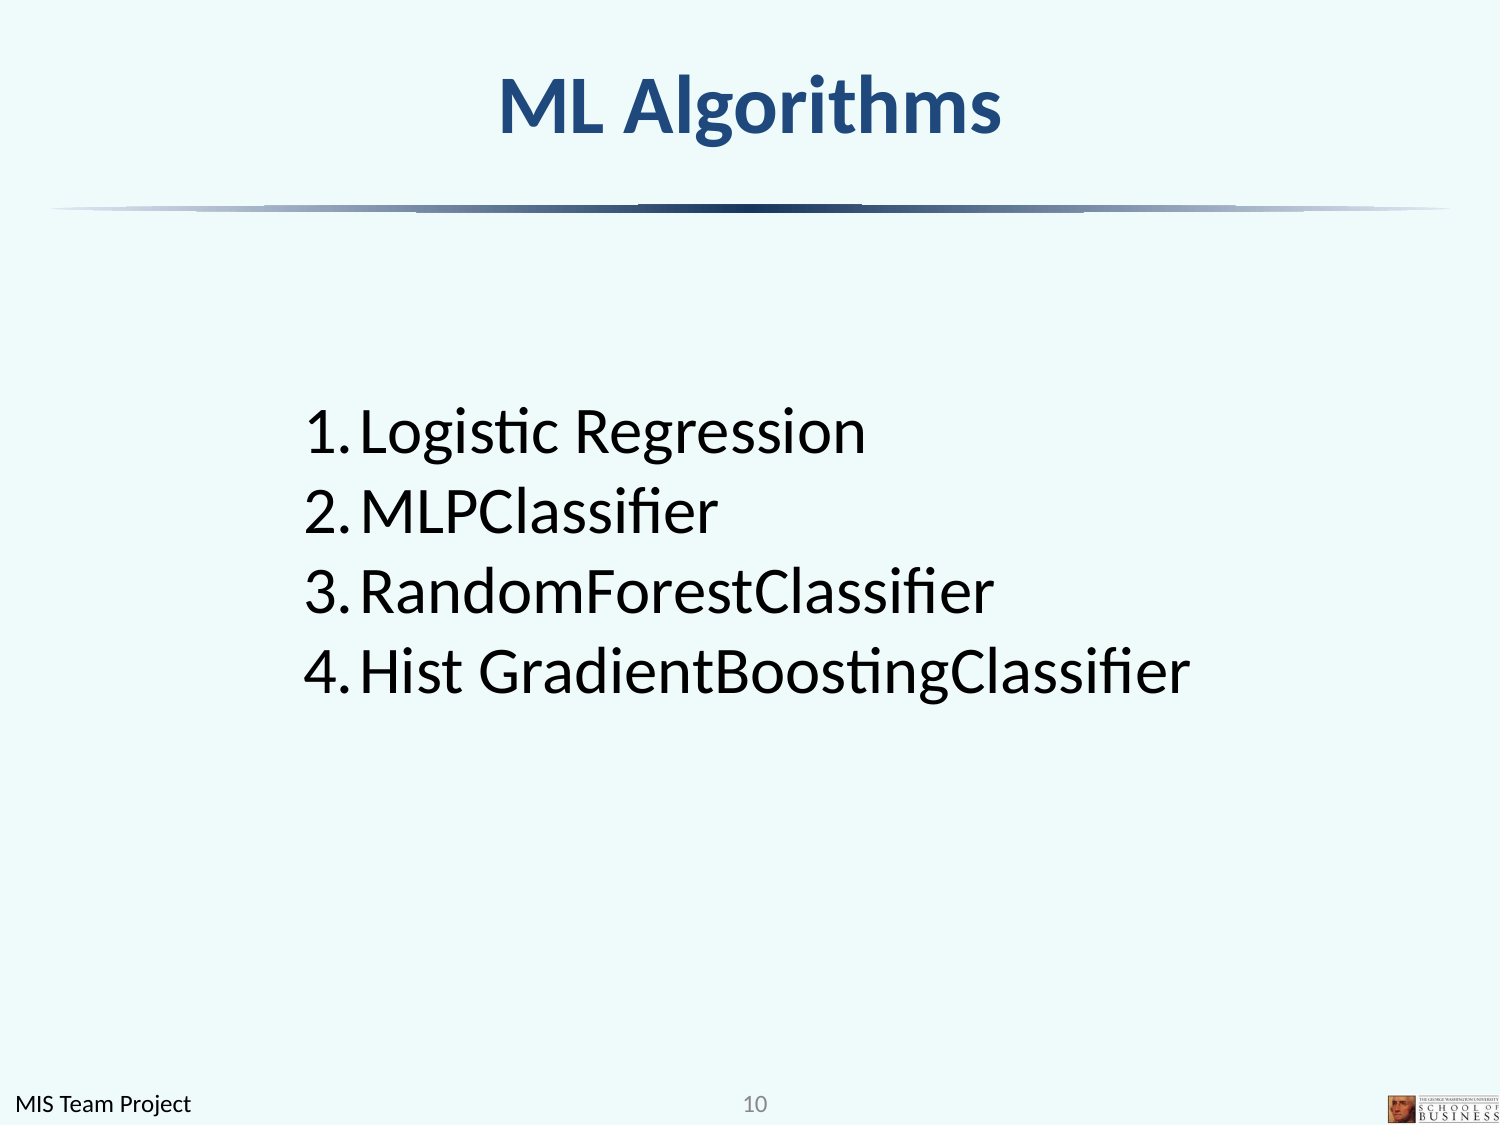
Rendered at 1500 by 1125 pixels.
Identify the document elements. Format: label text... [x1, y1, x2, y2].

list Logistic Regression MLPClassifier RandomForestClassifier Hist GradientBoostingClassifier [269, 379, 1231, 746]
title ML Algorithms [75, 24, 1425, 175]
picture [1387, 1094, 1500, 1125]
